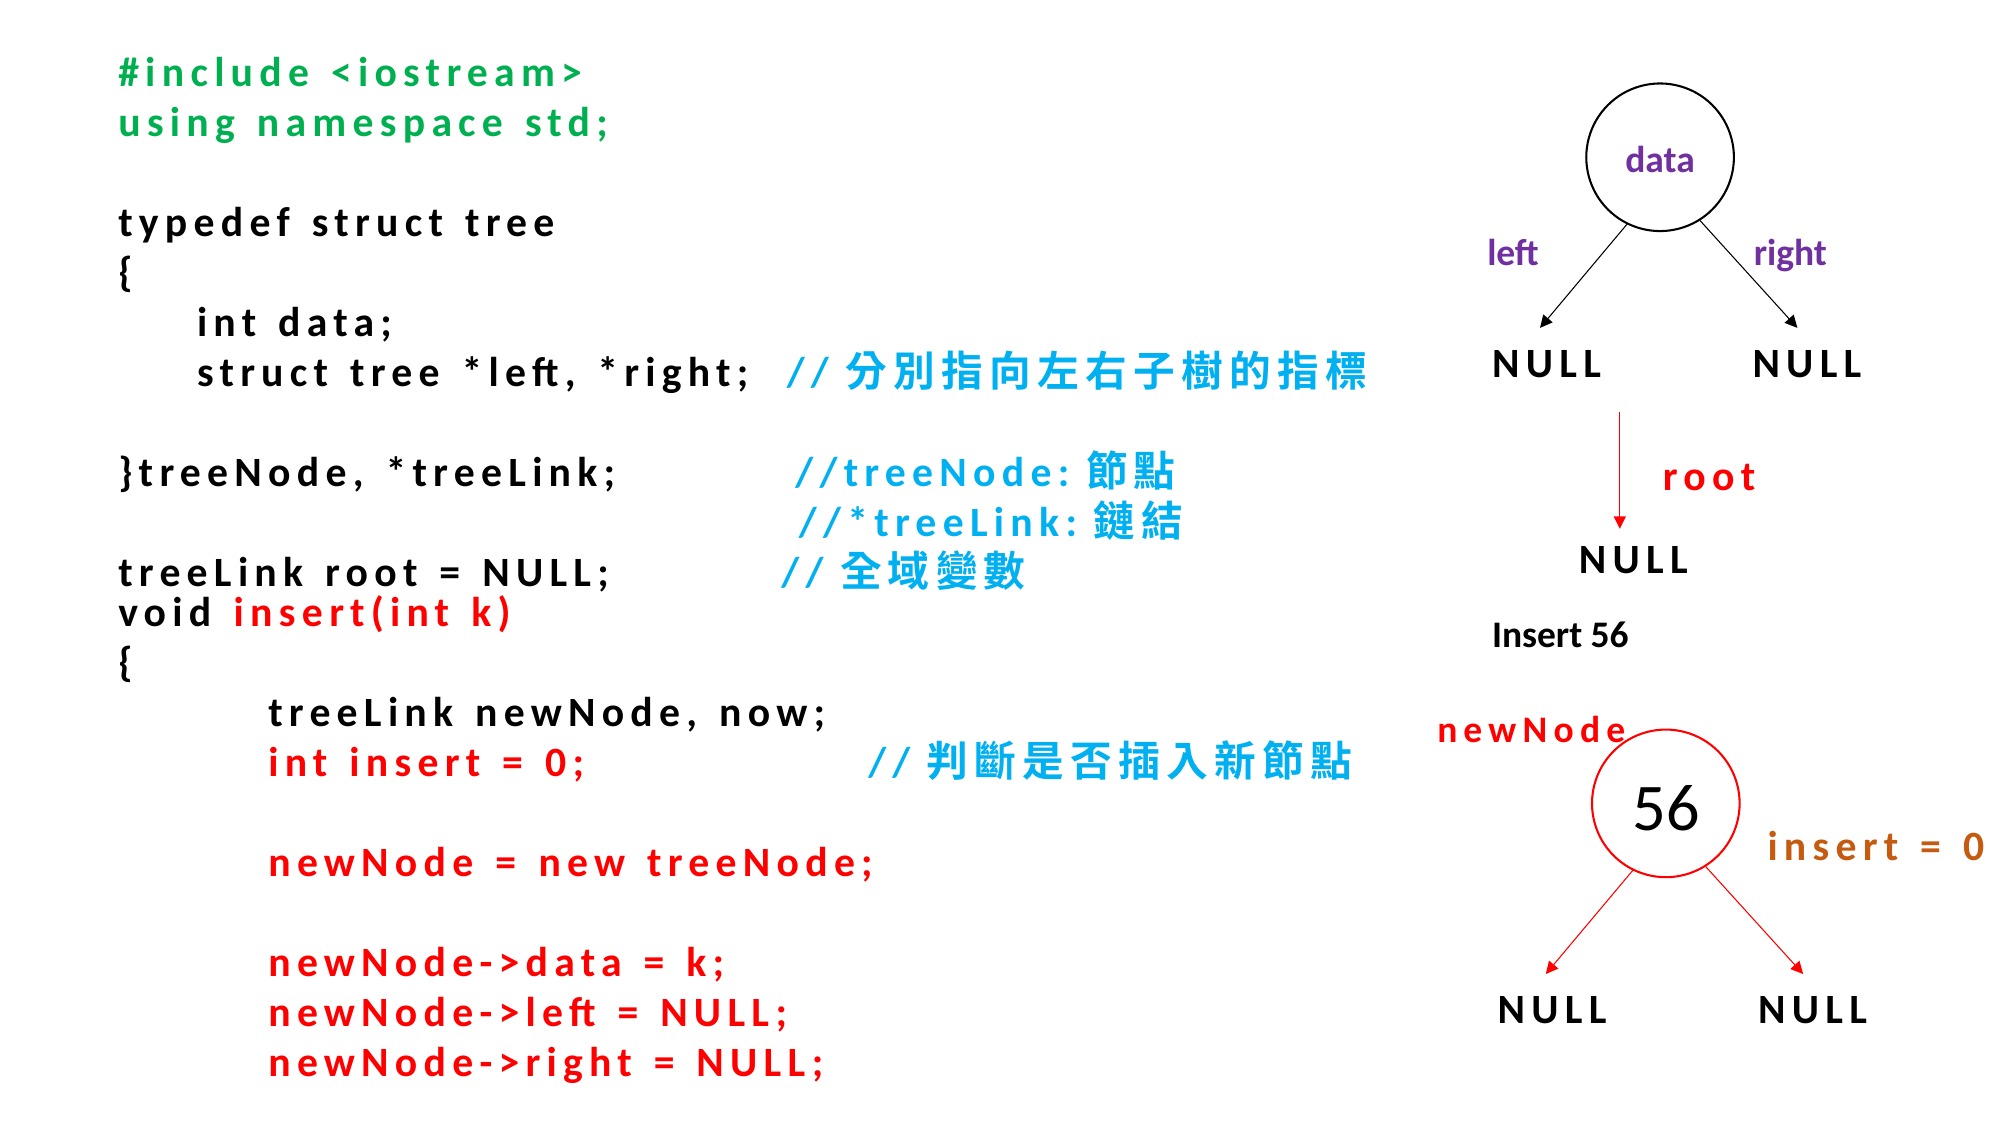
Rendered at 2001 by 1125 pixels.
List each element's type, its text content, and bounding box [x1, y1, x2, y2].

text_box data [1585, 82, 1735, 233]
text_box NULL [1564, 524, 1703, 589]
text_box 56 [1590, 728, 1741, 879]
text_box right [1798, 220, 1842, 281]
text_box insert = 0 [1752, 811, 2000, 877]
text_box NULL [1737, 327, 1877, 393]
text_box newNode [1422, 697, 1641, 758]
text_box root [1648, 441, 1771, 506]
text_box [1700, 220, 1798, 328]
text_box left [1472, 220, 1554, 281]
text_box NULL [1743, 974, 1883, 1039]
text_box void insert(int k) { treeLink newNode, now; int insert = 0; //判斷是否插入新節點 newNode = new treeNode; newNode->data = k; newNode->left = NULL; newNode->right = NULL; [103, 577, 1436, 1093]
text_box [1705, 866, 1804, 975]
text_box NULL [1477, 327, 1616, 393]
text_box Insert 56 [1477, 602, 1644, 662]
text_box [1539, 224, 1628, 328]
text_box NULL [1482, 974, 1622, 1039]
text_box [1545, 870, 1633, 974]
text_box #include <iostream> using namespace std; typedef struct tree { int data; struct tree *left, *right; //分別指向左右子樹的指標 }treeNode, *treeLink; //treeNode:節點 //*treeLink:鏈結 treeLink root = NULL; //全域變數 [103, 36, 1436, 577]
